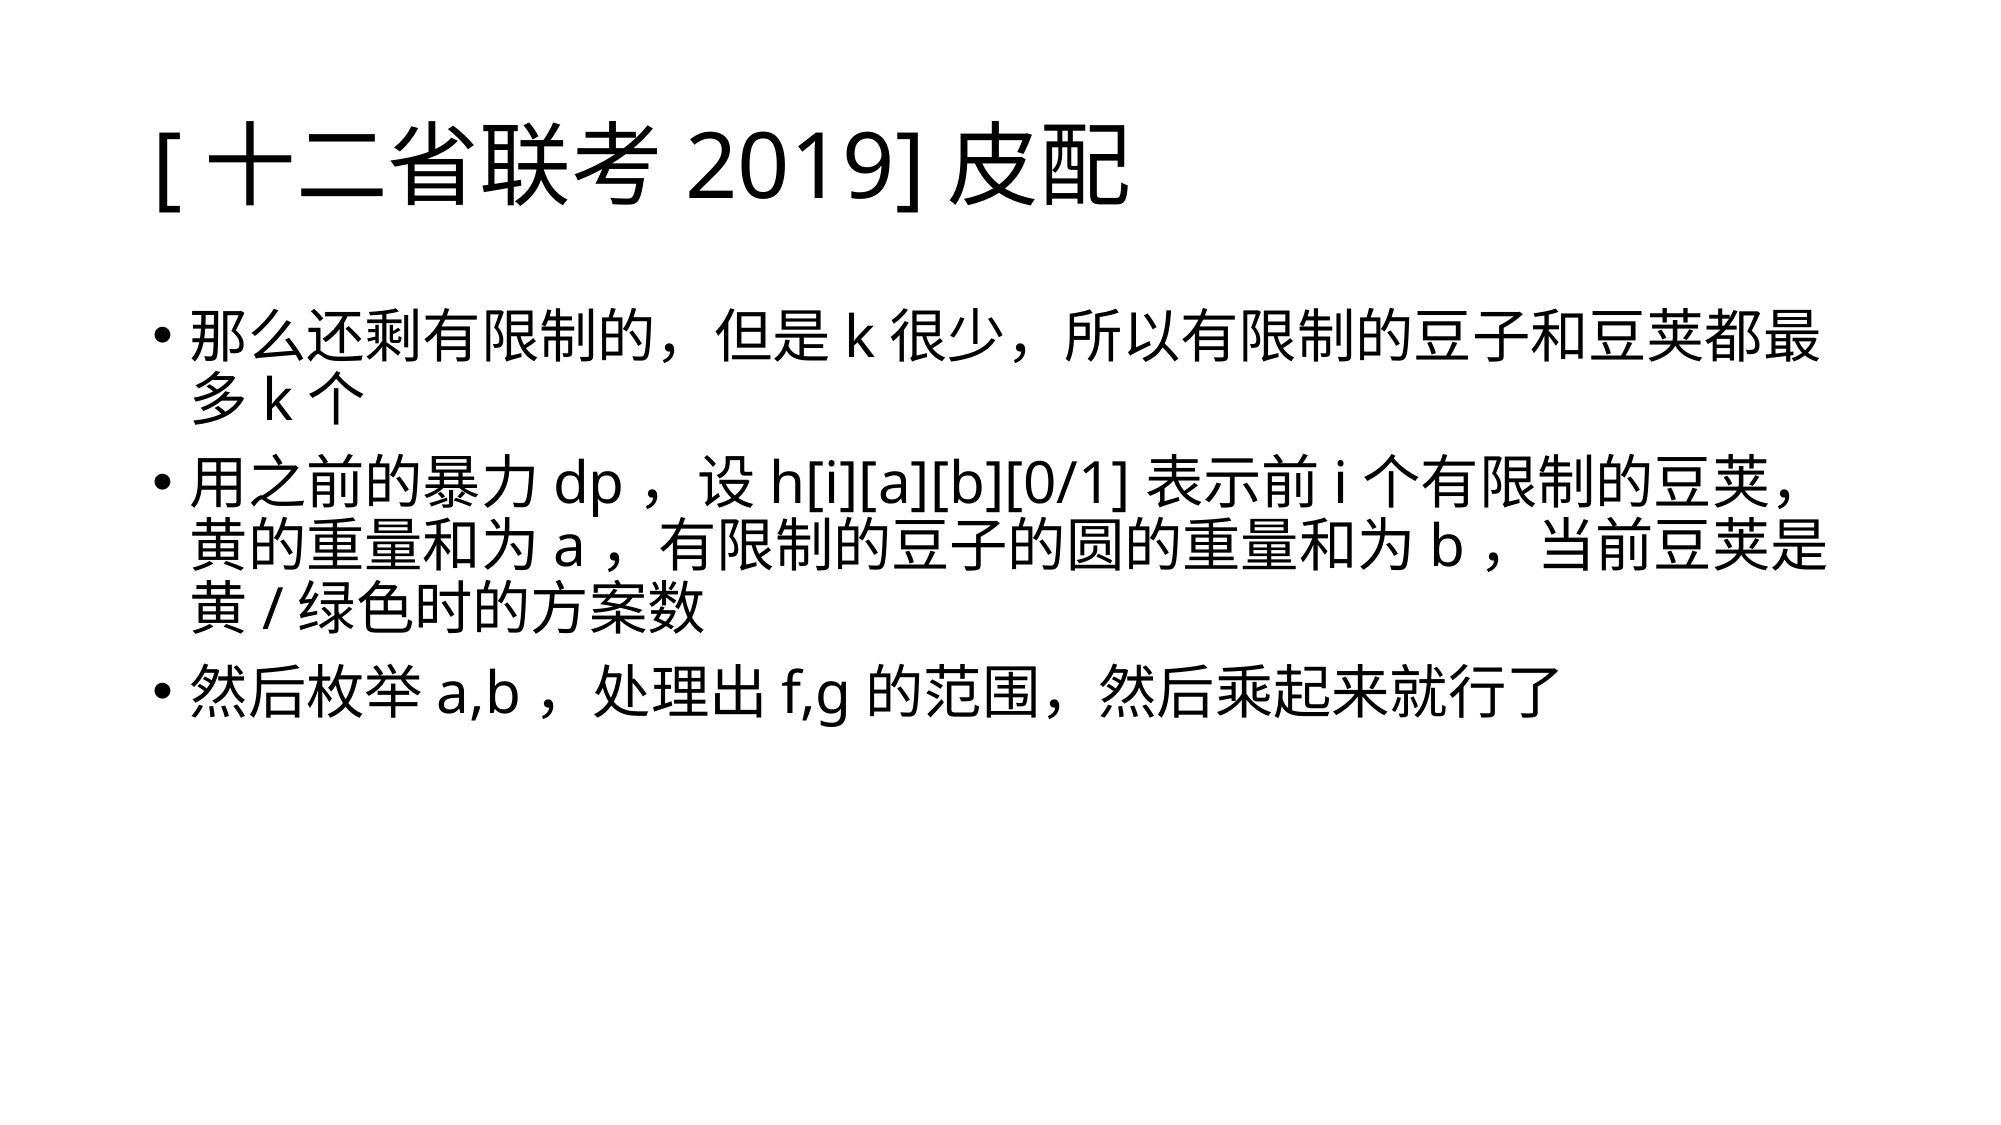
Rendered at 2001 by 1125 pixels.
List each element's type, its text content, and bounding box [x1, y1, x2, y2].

list 那么还剩有限制的，但是k很少，所以有限制的豆子和豆荚都最多k个 用之前的暴力dp，设h[i][a][b][0/1]表示前i个有限制的豆荚，黄的重量和为a，有限制的豆子的圆的重量和为b，当前豆荚是黄/绿色时的方案数 然后枚举a,b，处理出f,g的范围，然后乘起来就行了 [137, 299, 1863, 1014]
title [十二省联考2019]皮配 [137, 59, 1863, 278]
